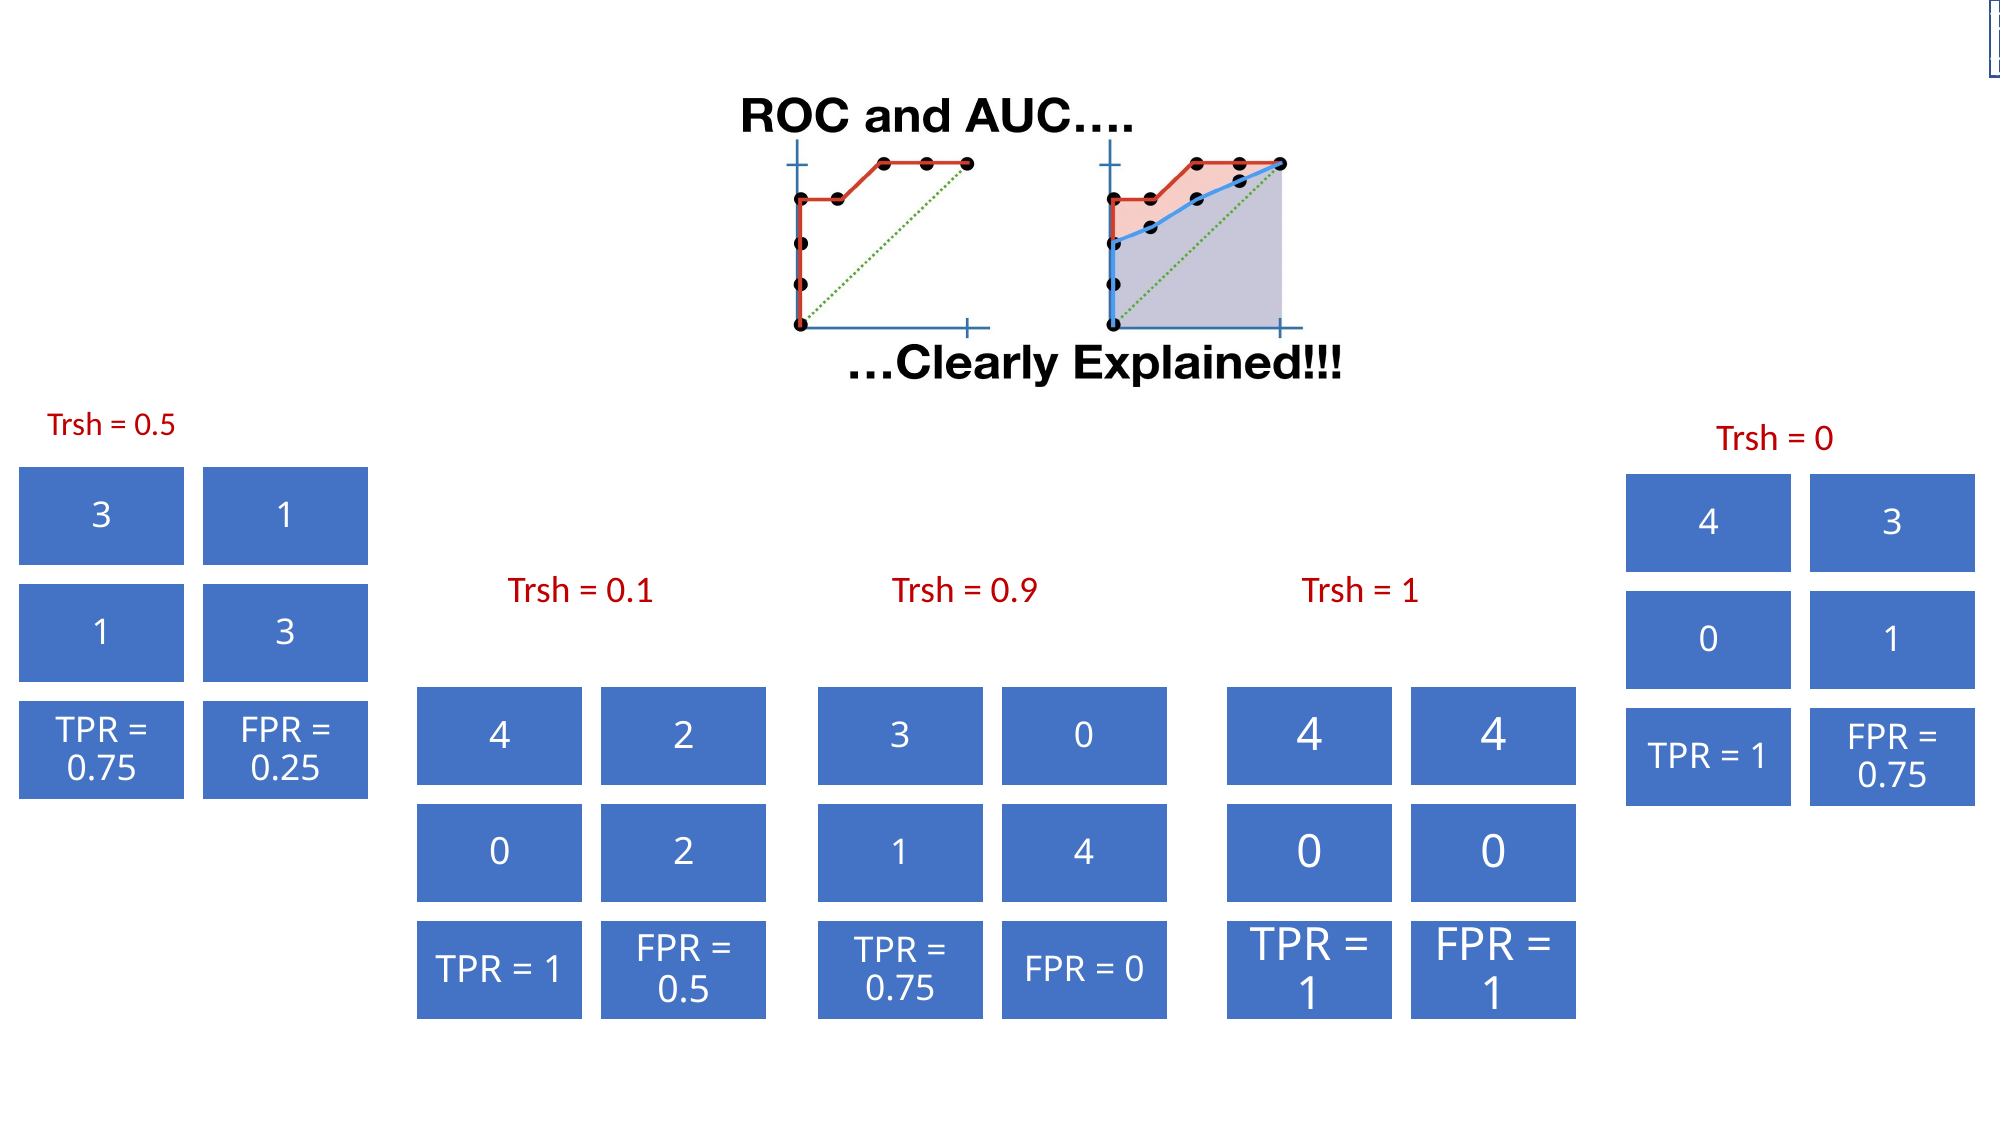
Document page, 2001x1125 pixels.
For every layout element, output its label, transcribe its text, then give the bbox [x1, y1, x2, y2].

text_box tt [1989, 0, 2000, 78]
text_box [761, 685, 1223, 1020]
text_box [1171, 685, 1632, 1021]
title Trsh = 0.5 [32, 0, 1757, 451]
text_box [361, 685, 823, 1021]
text_box Trsh = 0 [1650, 405, 2000, 466]
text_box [0, 465, 424, 801]
list Trsh = 0.1 Trsh = 0.9 Trsh = 1 [492, 562, 1570, 685]
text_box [1570, 472, 2000, 808]
picture [725, 65, 1364, 411]
